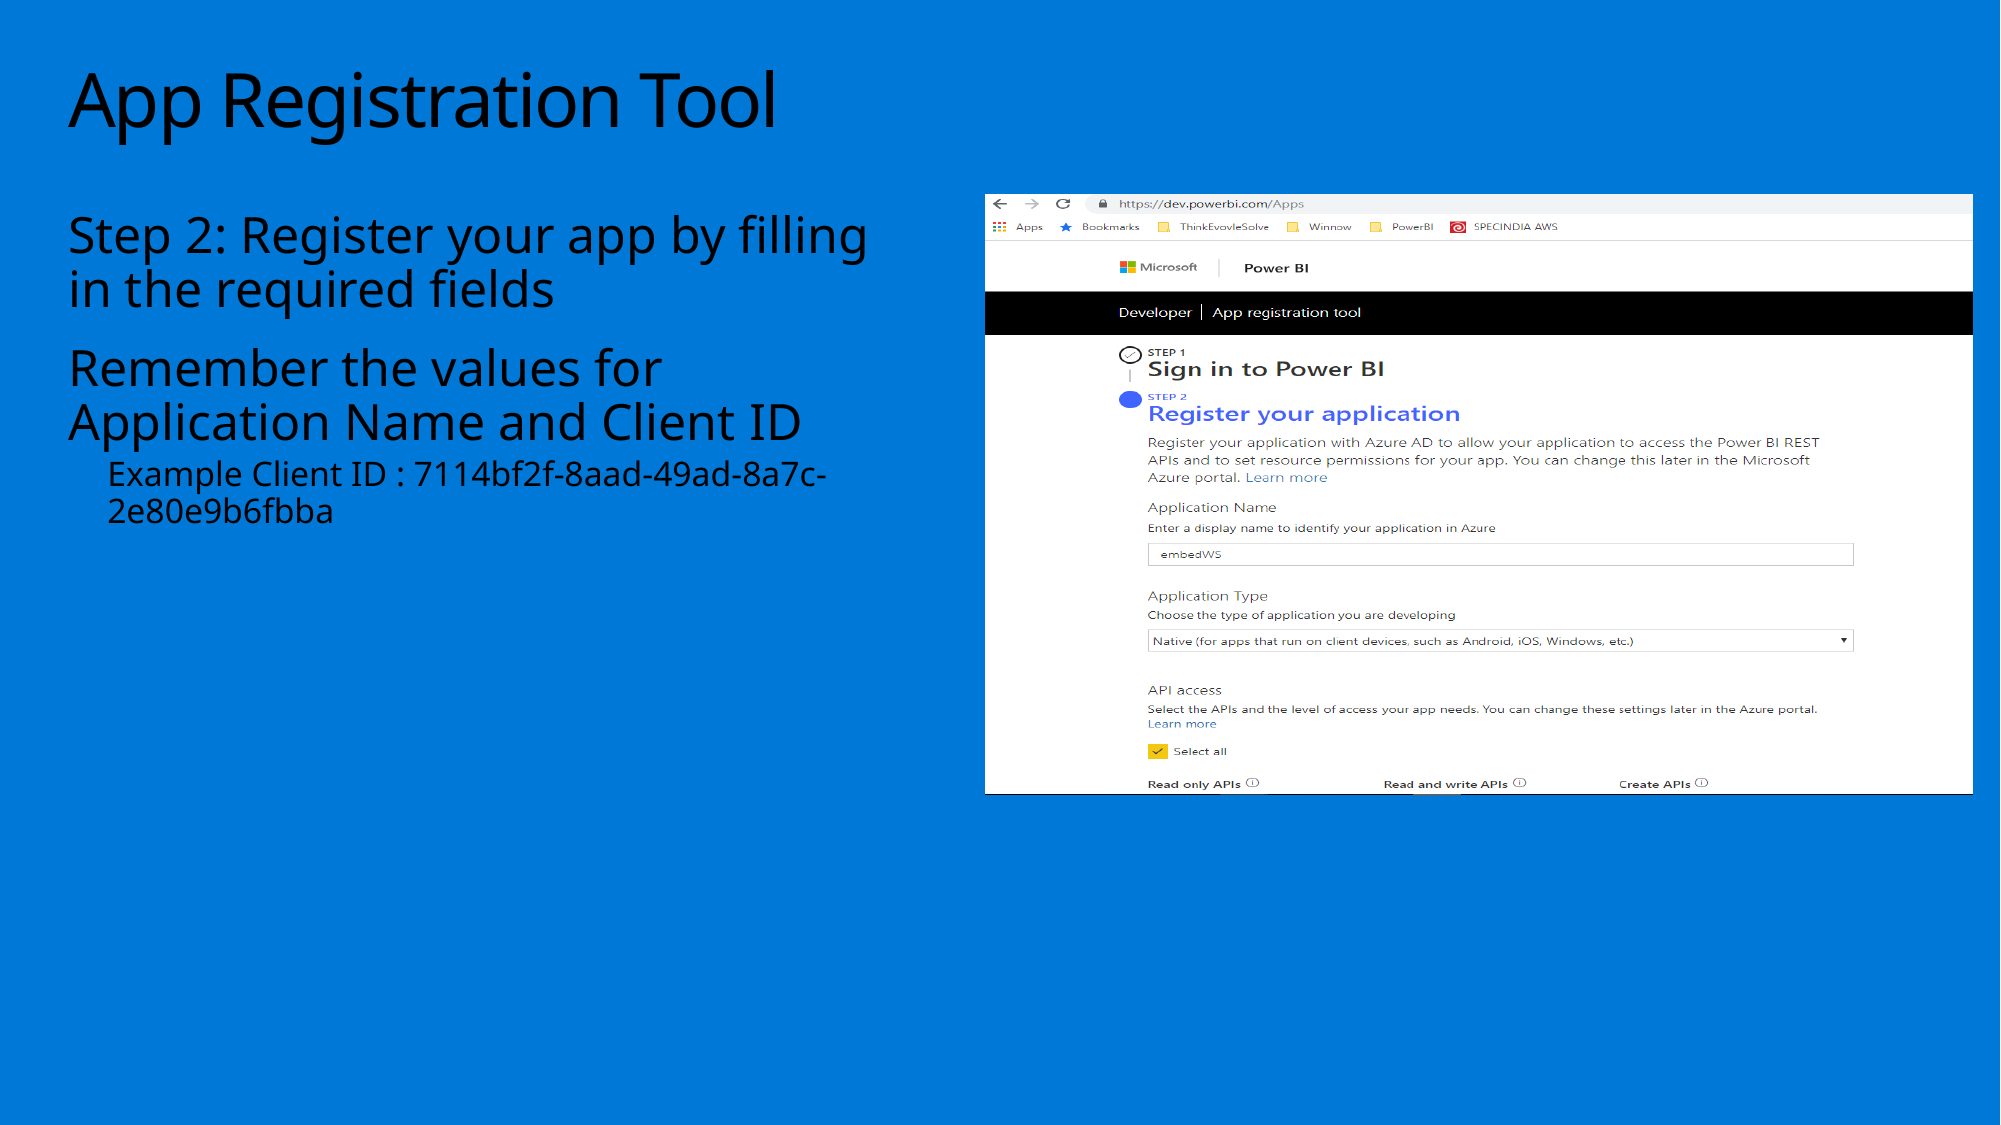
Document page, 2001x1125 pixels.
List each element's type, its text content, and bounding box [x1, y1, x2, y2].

picture [984, 194, 1973, 796]
title App Registration Tool [44, 47, 1957, 196]
list Step 2: Register your app by filling in the required fields Remember the values for Application Name and Client ID Example Client ID : 7114bf2f-8aad-49ad-8a7c-2e80e9b6fbba [44, 195, 927, 586]
